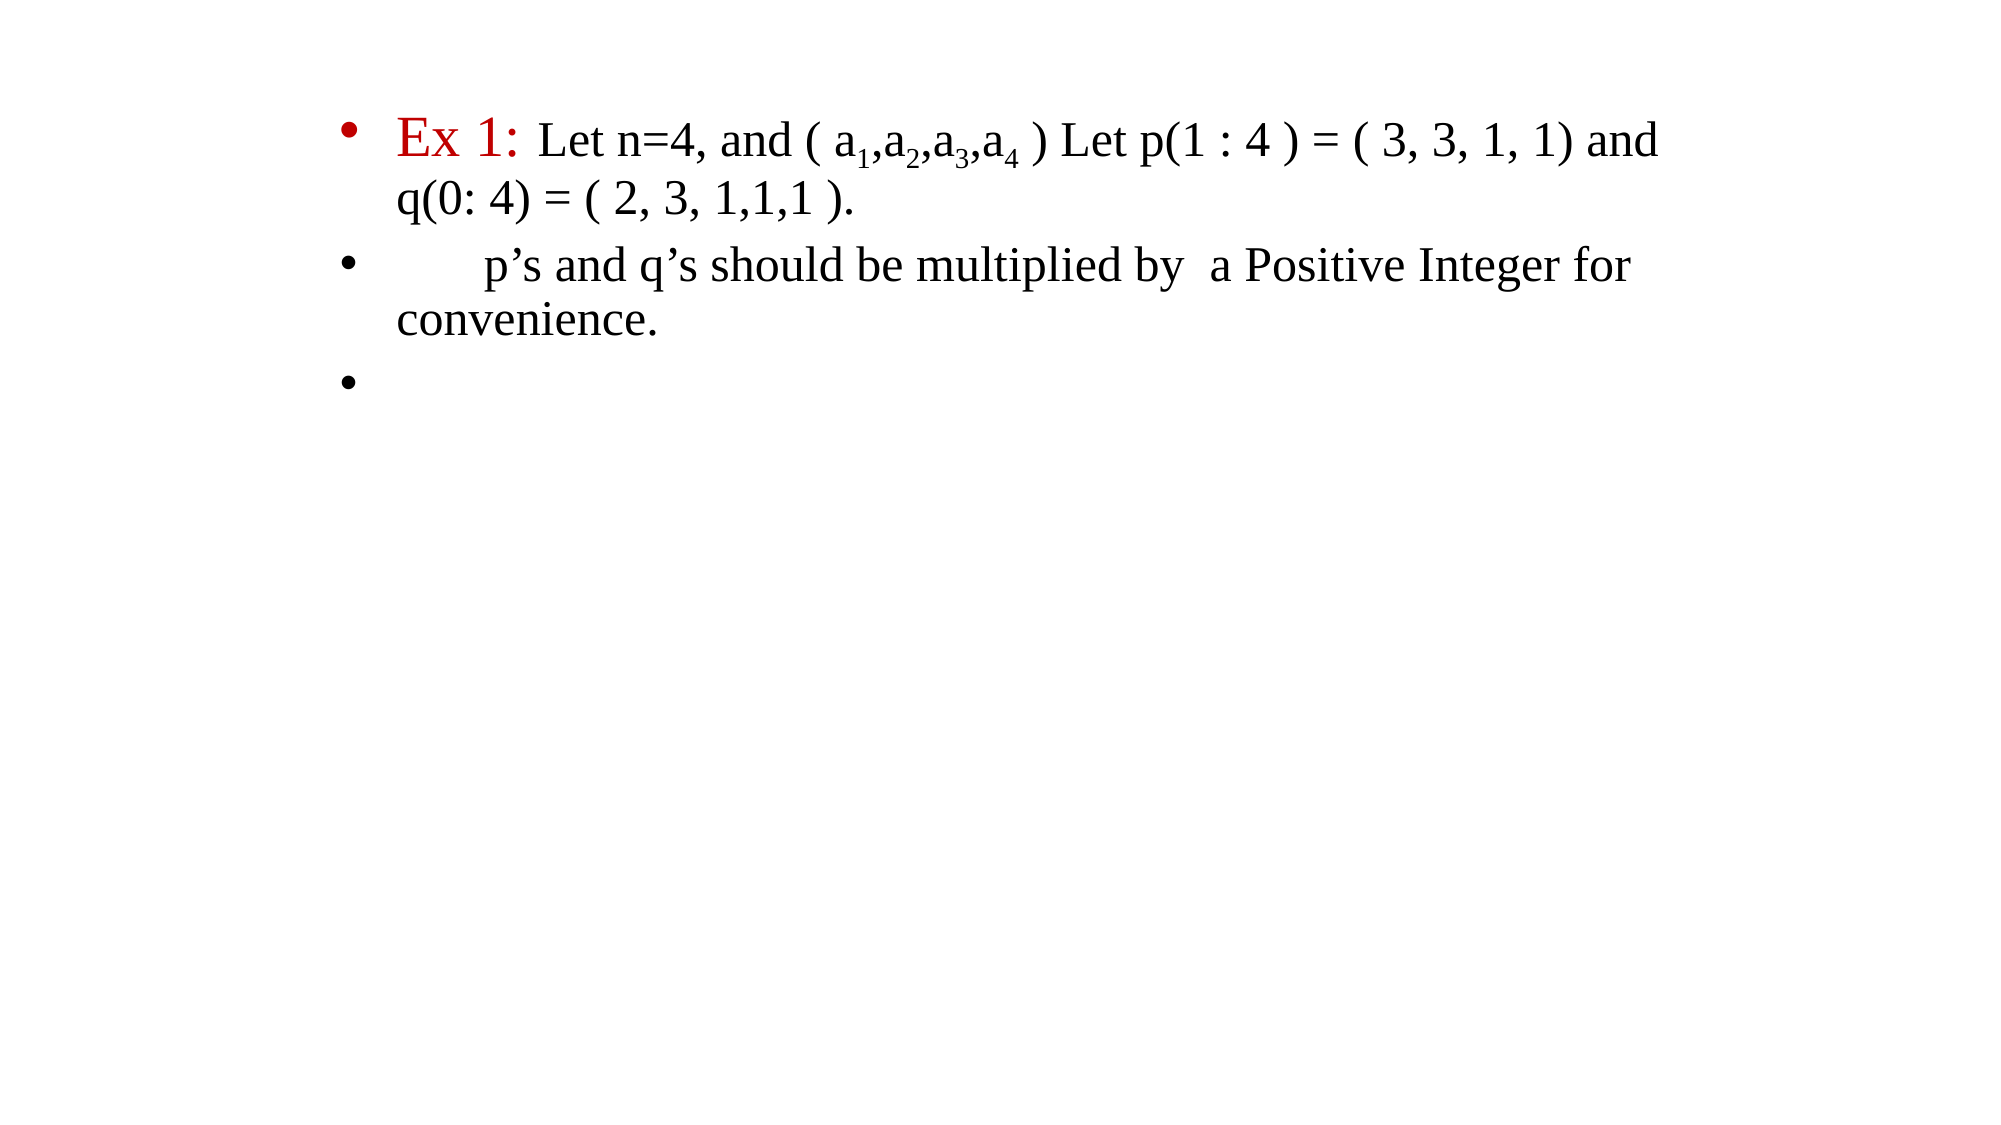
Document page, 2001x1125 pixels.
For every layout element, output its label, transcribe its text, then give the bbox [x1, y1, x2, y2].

list Ex 1: Let n=4, and ( a1,a2,a3,a4 ) Let p(1 : 4 ) = ( 3, 3, 1, 1) and q(0: 4) = ( 2, 3, 1,1,1 ). p’s and q’s should be multiplied by a Positive Integer for convenience. [324, 87, 1713, 830]
